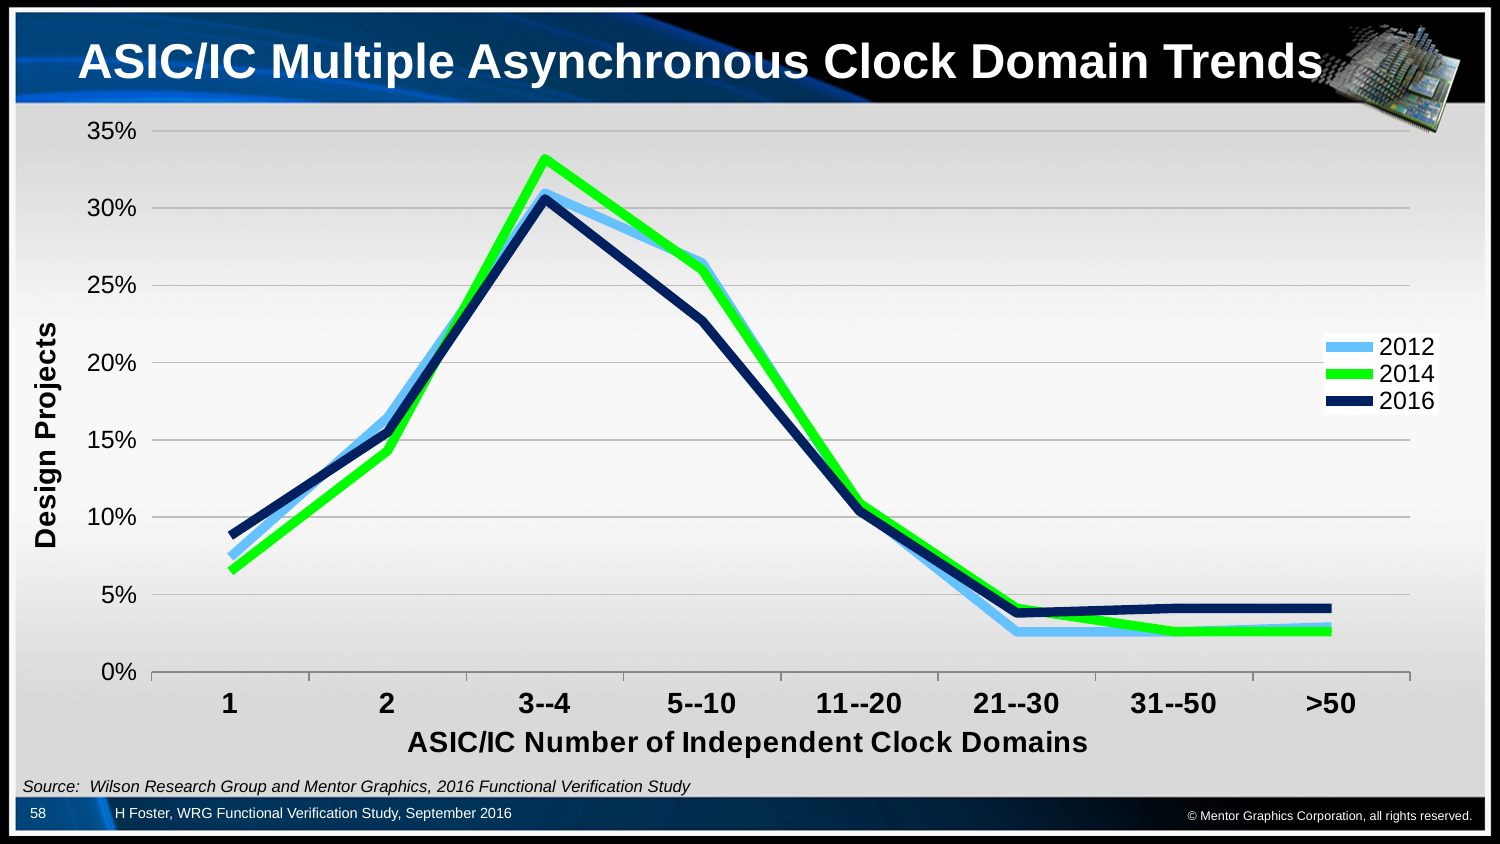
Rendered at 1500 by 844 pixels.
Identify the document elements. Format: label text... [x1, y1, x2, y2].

text_box Source: Wilson Research Group and Mentor Graphics, 2016 Functional Verification Study [0, 767, 888, 803]
footer © Mentor Graphics Corporation, all rights reserved. [1125, 759, 1488, 844]
picture [8, 768, 1125, 837]
title ASIC/IC Multiple Asynchronous Clock Domain Trends [62, 21, 1475, 97]
picture [8, 6, 1492, 837]
chart [18, 109, 1465, 768]
text_box 58 [15, 796, 100, 835]
text_box H Foster, WRG Functional Verification Study, September 2016 [100, 796, 1038, 835]
